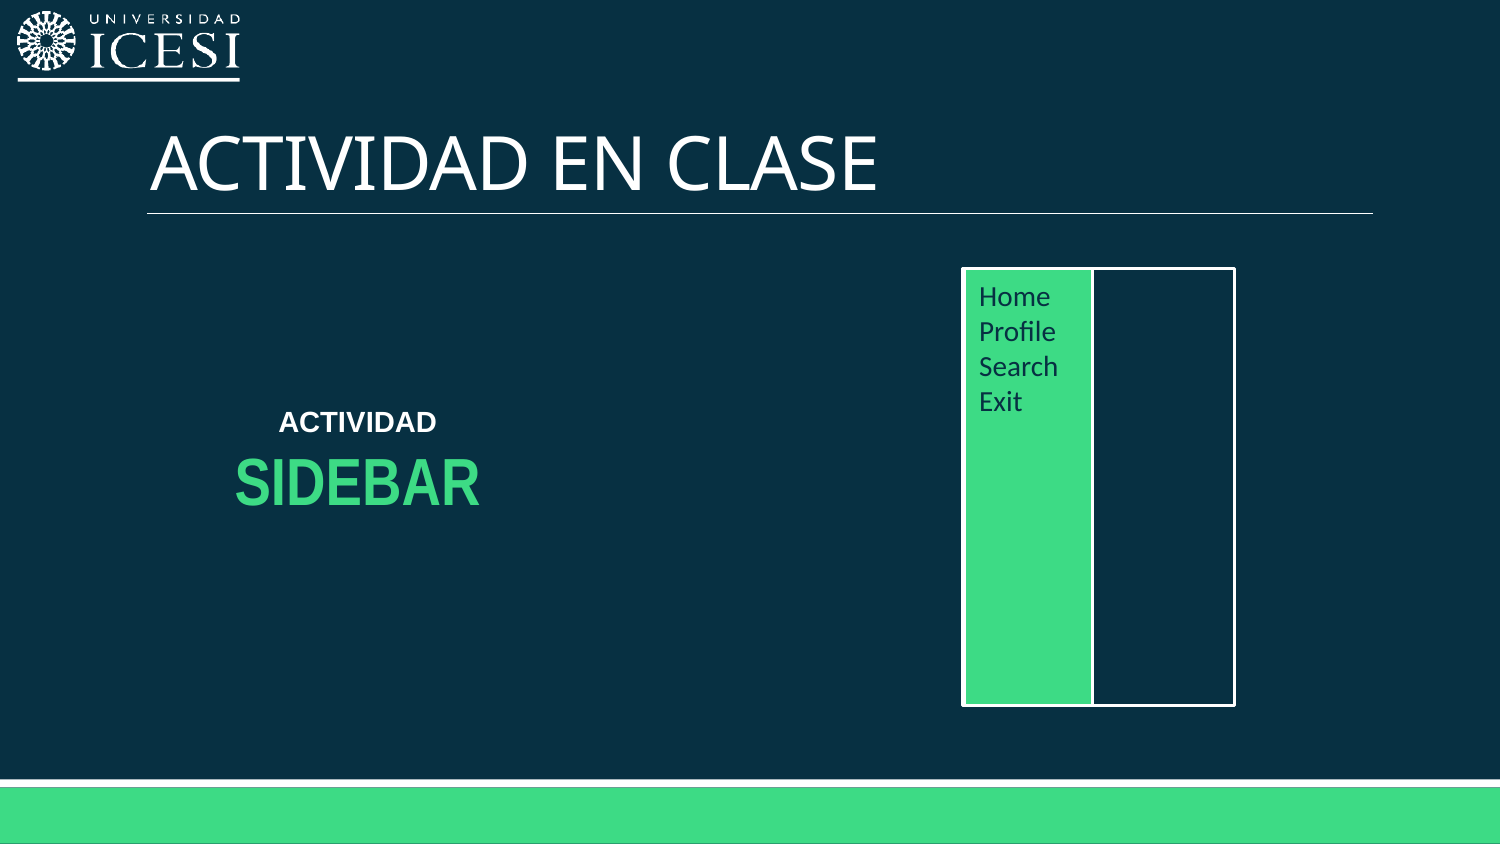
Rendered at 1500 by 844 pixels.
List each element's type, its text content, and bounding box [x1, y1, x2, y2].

text_box ACTIVIDAD SIDEBAR [219, 396, 496, 526]
text_box [1094, 267, 1236, 707]
title ACTIVIDAD EN CLASE [135, 35, 1373, 214]
picture [17, 11, 241, 82]
text_box Home Profile Search Exit [963, 267, 1094, 707]
